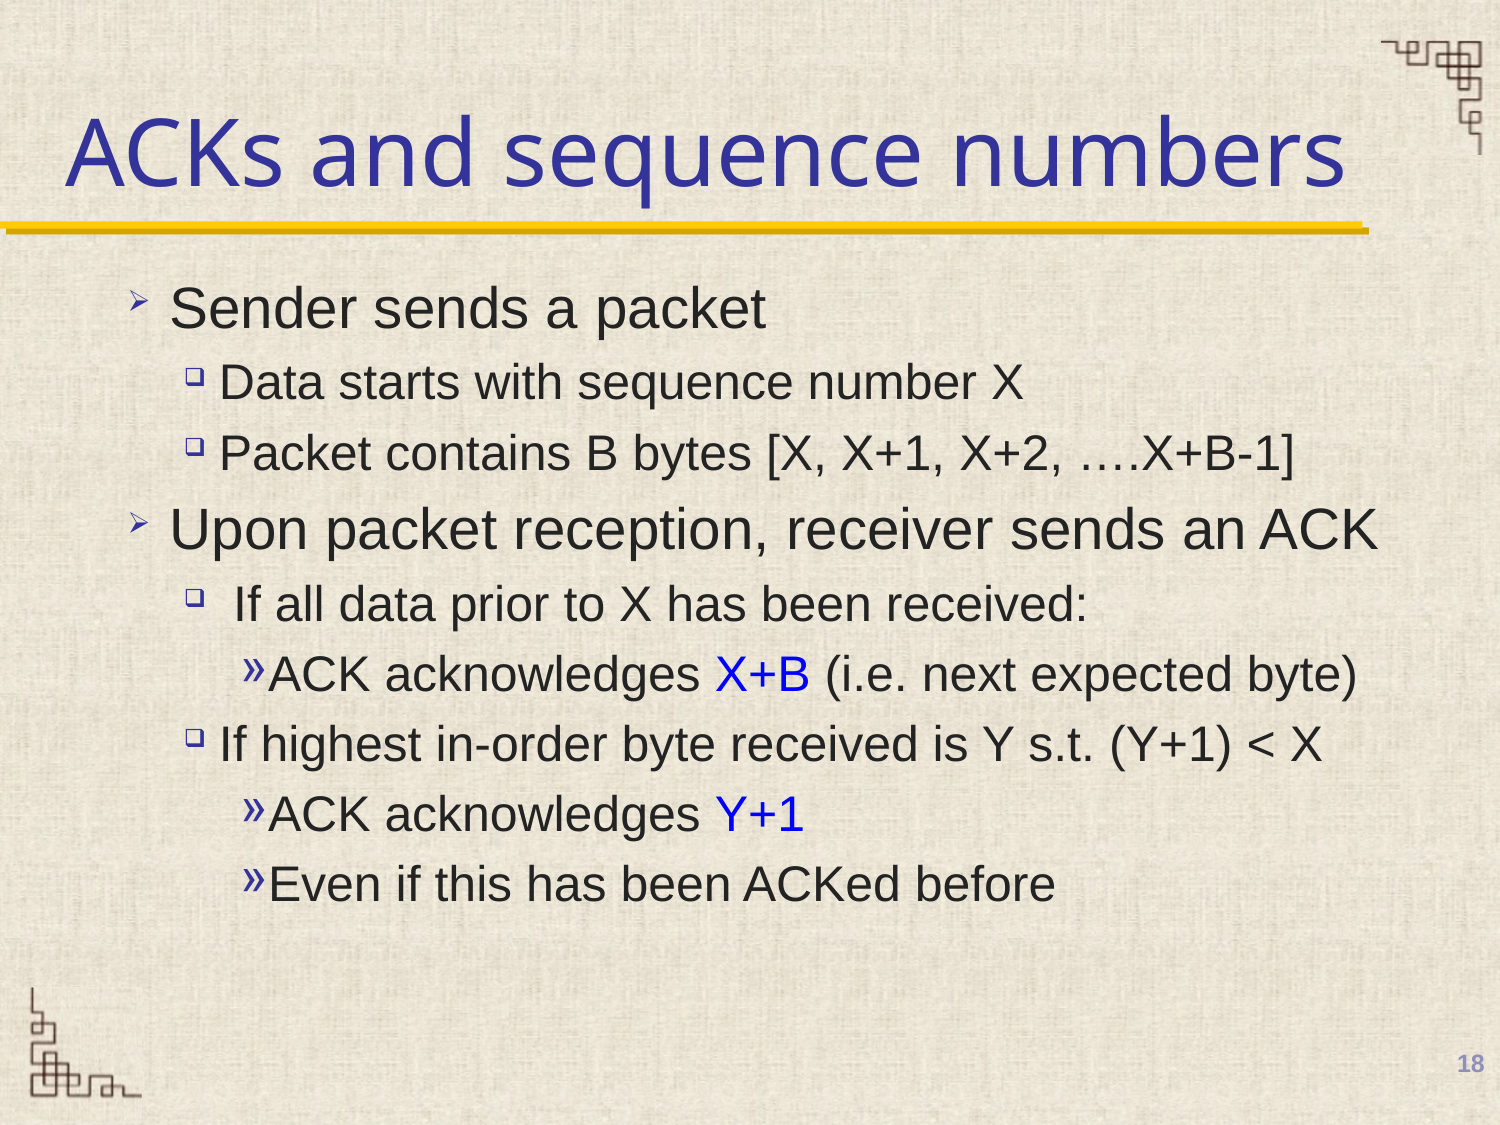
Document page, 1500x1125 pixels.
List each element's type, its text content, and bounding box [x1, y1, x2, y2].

title ACKs and sequence numbers [49, 24, 1451, 213]
picture [0, 0, 1500, 1125]
picture [0, 988, 141, 1122]
list Sender sends a packet Data starts with sequence number X Packet contains B bytes [X, X+1, X+2, ….X+B-1] Upon packet reception, receiver sends an ACK If all data prior to X has been received: ACK acknowledges X+B (i.e. next expected byte) If highest in-order byte received is Y s.t. (Y+1) < X ACK acknowledges Y+1 Even if this has been ACKed before [112, 262, 1413, 988]
slide_number 18 [1400, 1025, 1500, 1100]
